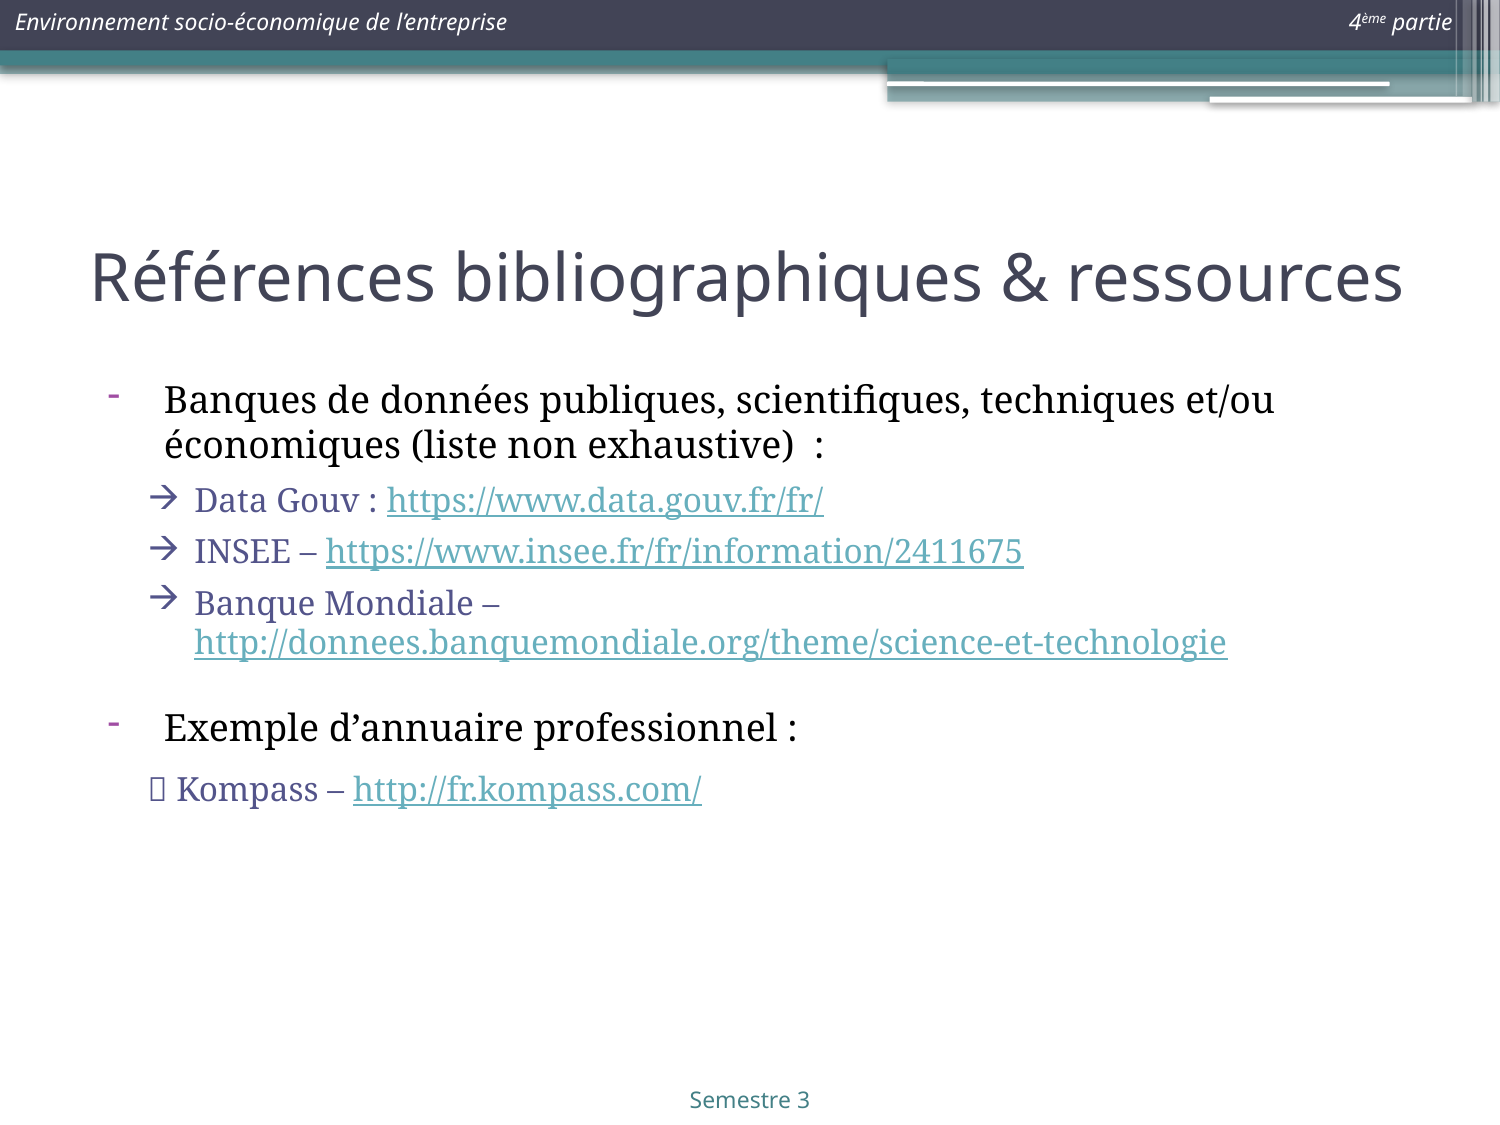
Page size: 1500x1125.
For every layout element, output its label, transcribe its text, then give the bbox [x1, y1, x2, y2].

title Références bibliographiques & ressources [75, 187, 1425, 363]
list Banques de données publiques, scientifiques, techniques et/ou économiques (liste non exhaustive) : Data Gouv : https://www.data.gouv.fr/fr/ INSEE – https://www.insee.fr/fr/information/2411675 Banque Mondiale – http://donnees.banquemondiale.org/theme/science-et-technologie Exemple d’annuaire professionnel :  Kompass – http://fr.kompass.com/ [75, 368, 1425, 1079]
